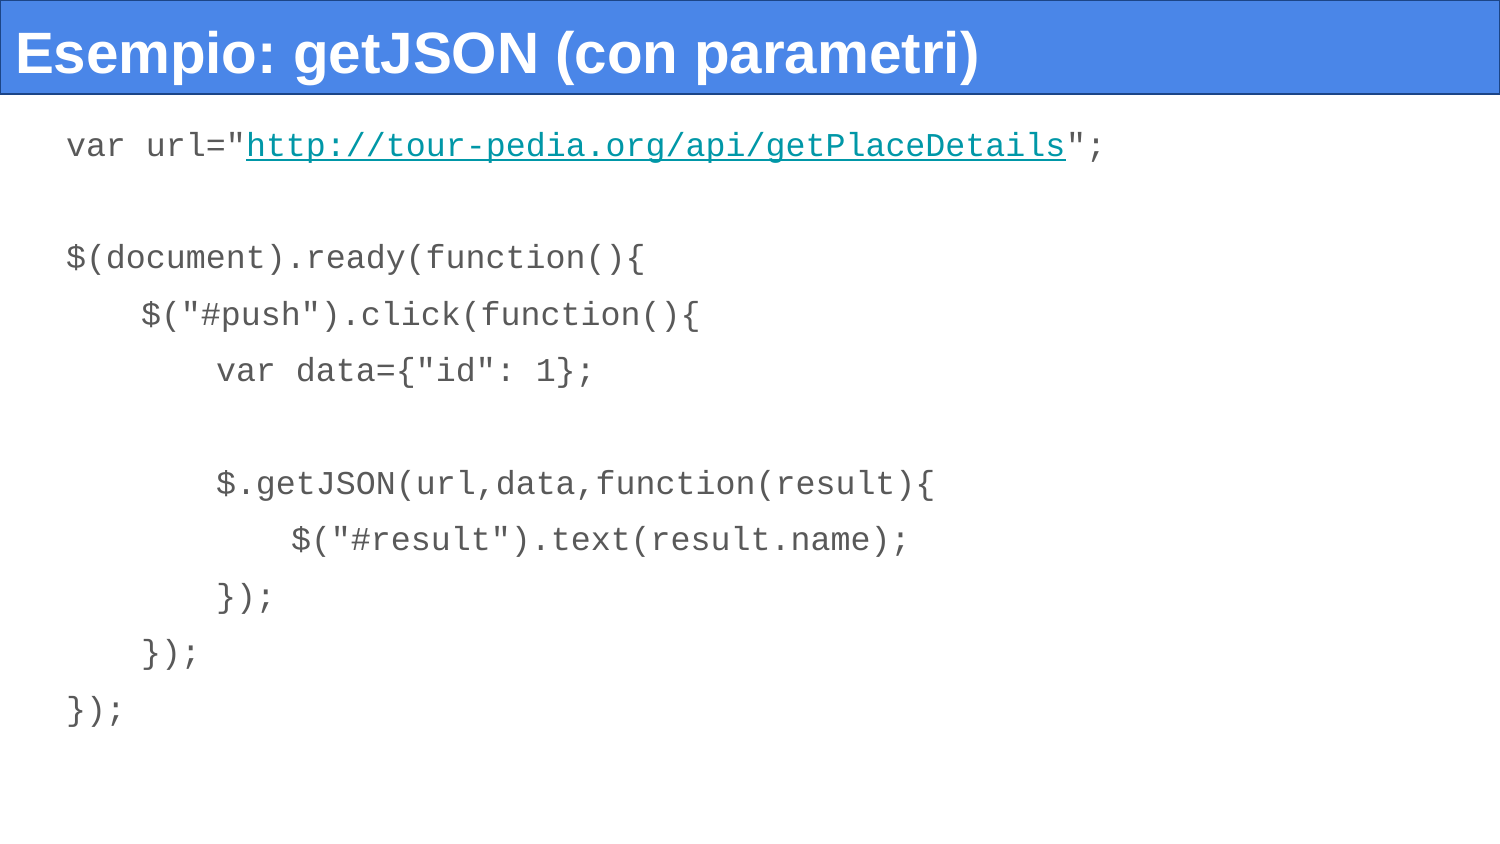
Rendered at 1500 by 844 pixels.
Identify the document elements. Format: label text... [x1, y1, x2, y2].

title Esempio: getJSON (con parametri) [0, 0, 1500, 94]
list var url="http://tour-pedia.org/api/getPlaceDetails"; $(document).ready(function(){ $("#push").click(function(){ var data={"id": 1}; $.getJSON(url,data,function(result){ $("#result").text(result.name); }); }); }); [51, 103, 1449, 760]
